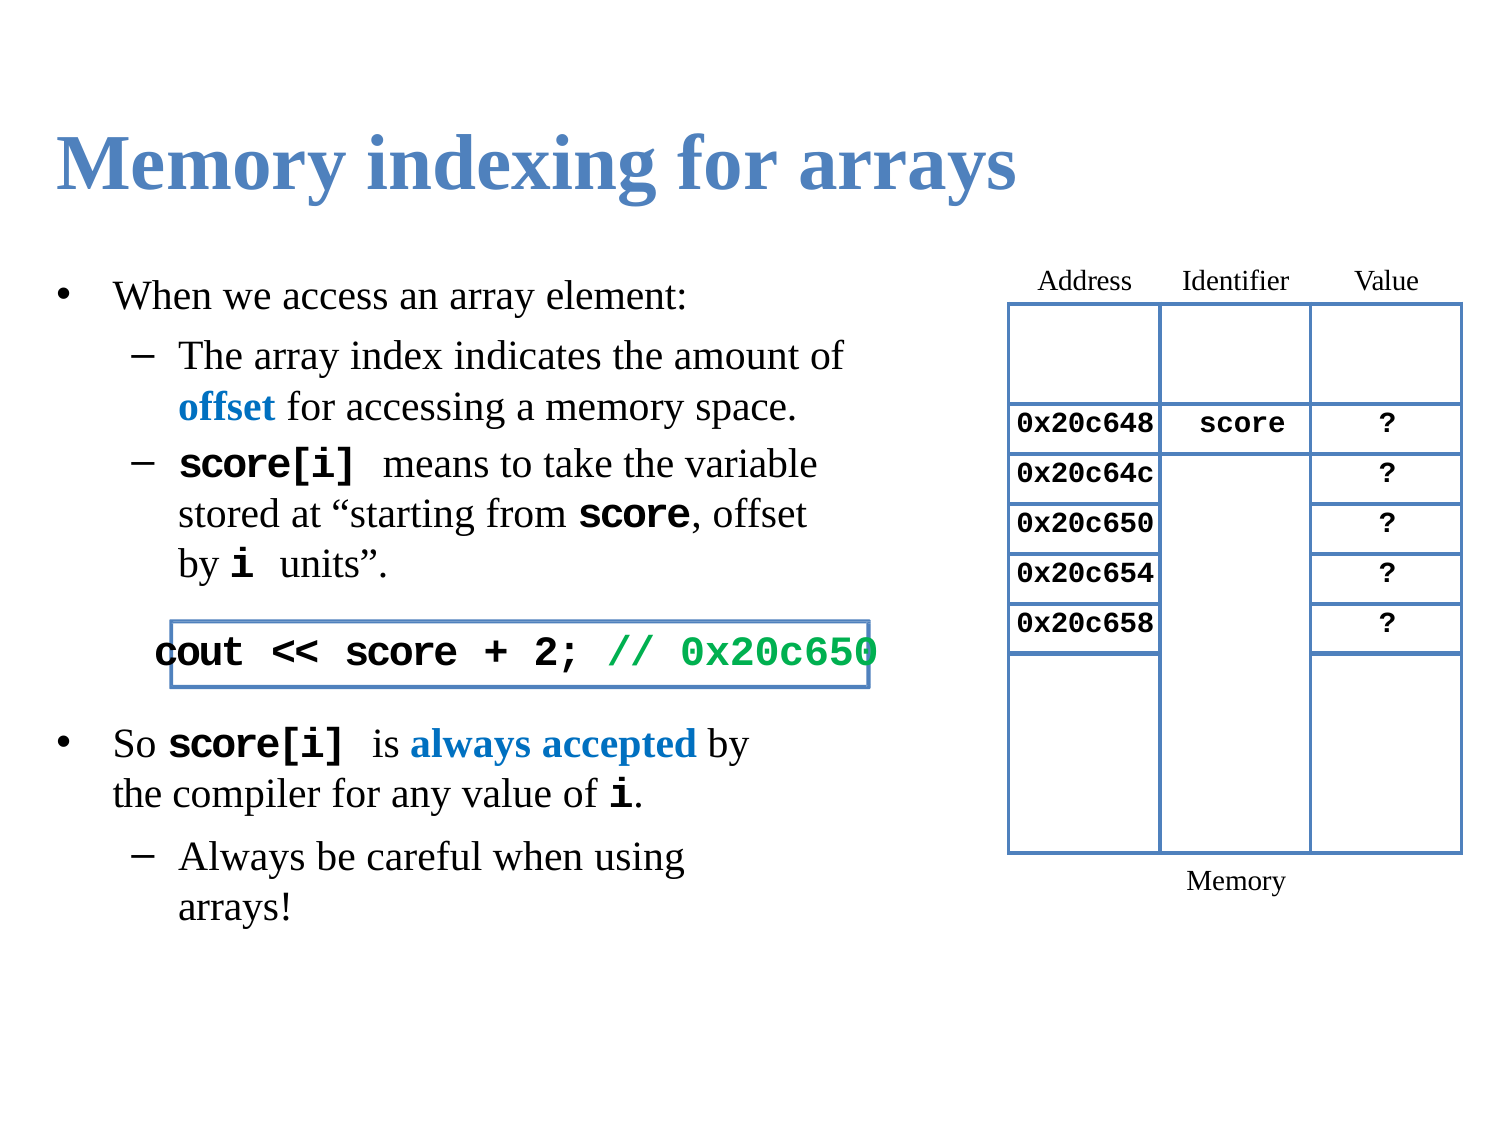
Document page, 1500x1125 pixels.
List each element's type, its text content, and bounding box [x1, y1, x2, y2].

table_cell ? [1312, 556, 1460, 602]
text_box Identifier [1179, 258, 1294, 296]
text_box Value [1352, 258, 1424, 296]
table_cell ? [1312, 506, 1460, 552]
table_cell ? [1312, 456, 1460, 502]
table_cell ? [1312, 406, 1460, 452]
table_cell ? [1312, 606, 1460, 651]
table_header [1162, 306, 1309, 402]
text_box Address [1035, 258, 1136, 296]
table_cell [1162, 456, 1309, 851]
table_cell 0x20c650 [1010, 506, 1158, 552]
table_cell [1312, 656, 1460, 851]
table_cell 0x20c64c [1010, 456, 1158, 502]
table_cell 0x20c648 [1010, 406, 1158, 452]
table_cell [1010, 656, 1158, 851]
table_cell 0x20c658 [1010, 606, 1158, 651]
table_cell score [1162, 406, 1309, 452]
text_box Memory indexing for arrays When we access an array element: The array index indicates the amount of offset for accessing a memory space. score[i] means to take the variable stored at “starting from score, offset by i units”. cout << score + 2; // 0x20c650 So score[i] is always accepted by the compiler for any value of i. Always be careful when using arrays! [54, 108, 1018, 929]
text_box Memory [1184, 859, 1289, 897]
table_header [1312, 306, 1460, 402]
table_header [1010, 306, 1158, 402]
table_cell 0x20c654 [1010, 556, 1158, 602]
